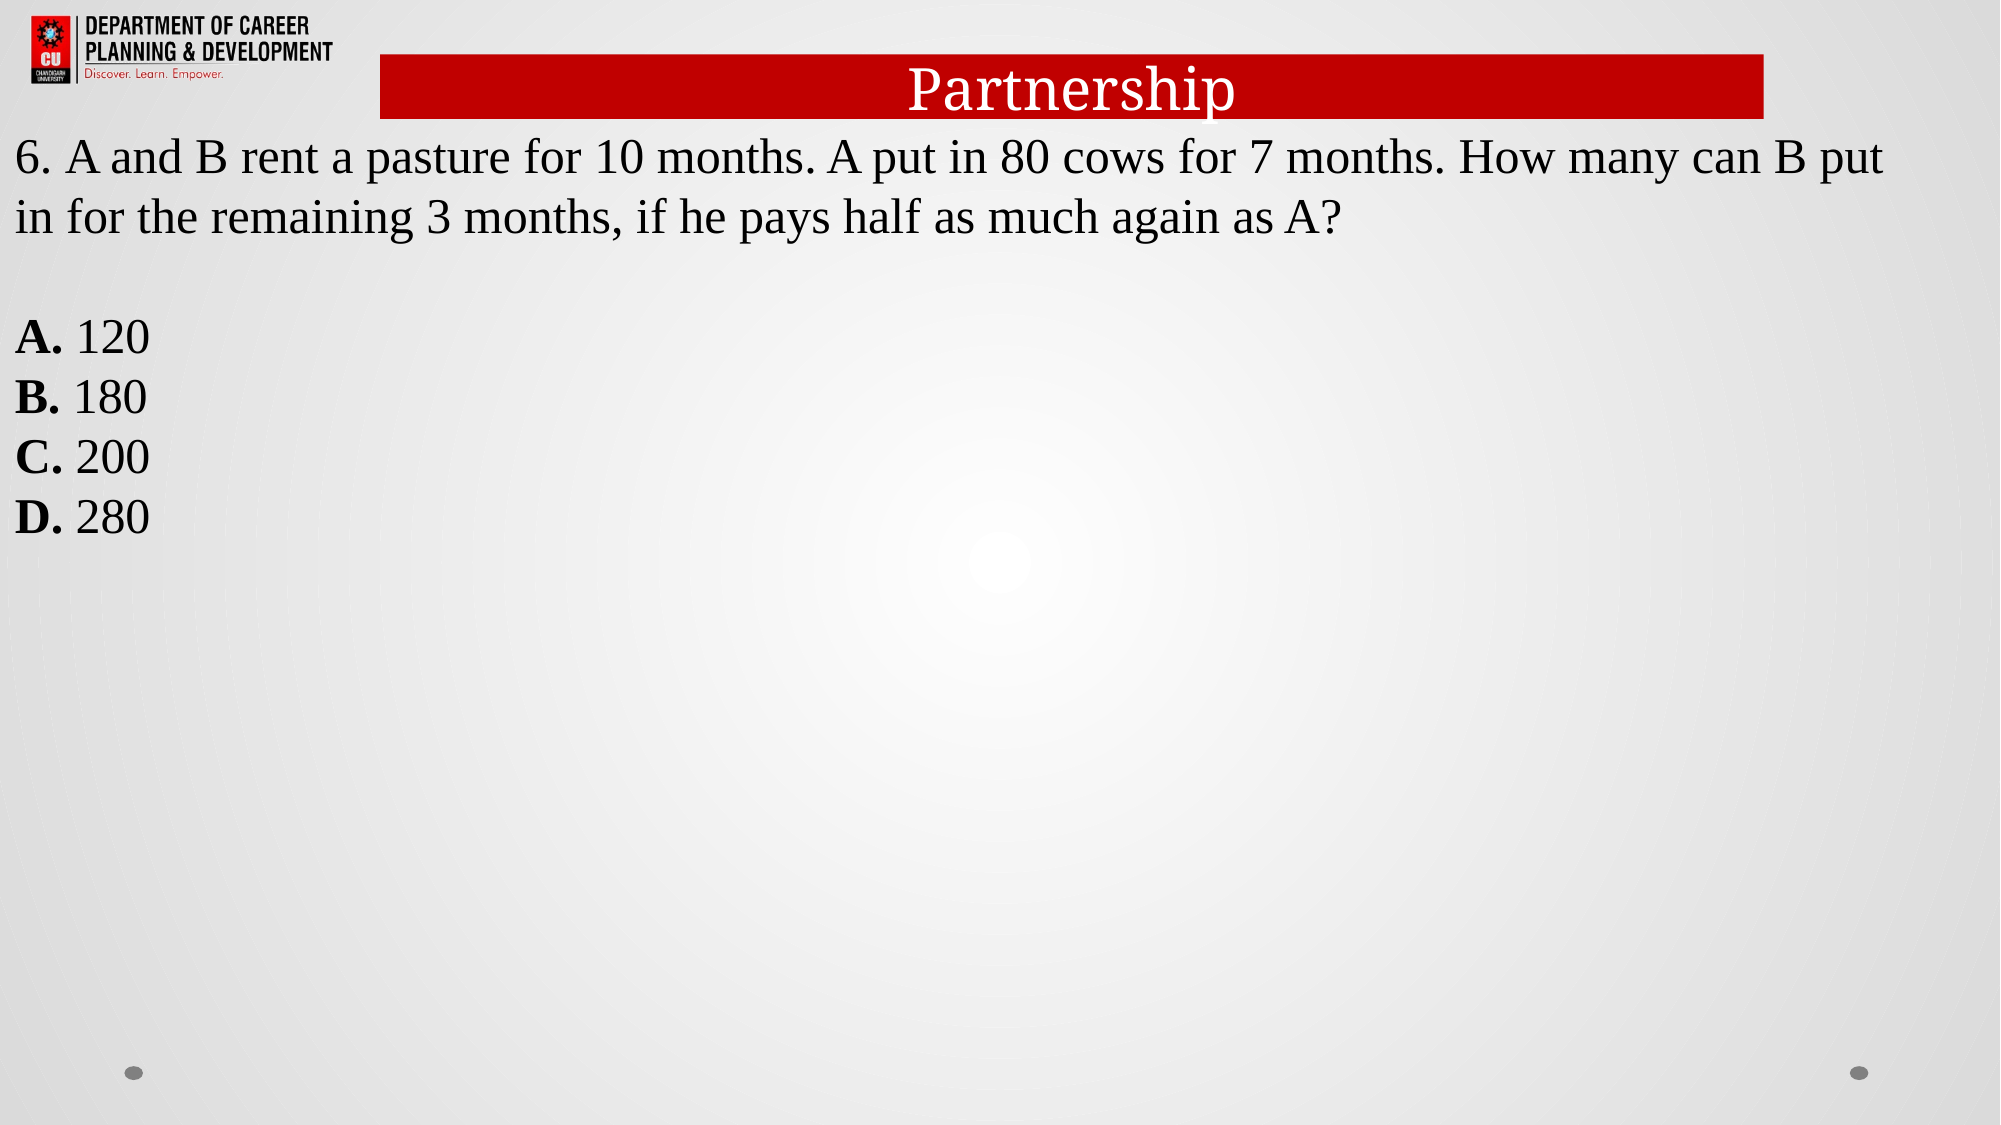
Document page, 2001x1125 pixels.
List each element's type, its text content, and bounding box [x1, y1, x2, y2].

text_box Partnership [378, 52, 1766, 116]
text_box 6. A and B rent a pasture for 10 months. A put in 80 cows for 7 months. How many can B put in for the remaining 3 months, if he pays half as much again as A? A. 120 B. 180 C. 200 D. 280 [0, 116, 1930, 552]
picture [23, 0, 349, 100]
